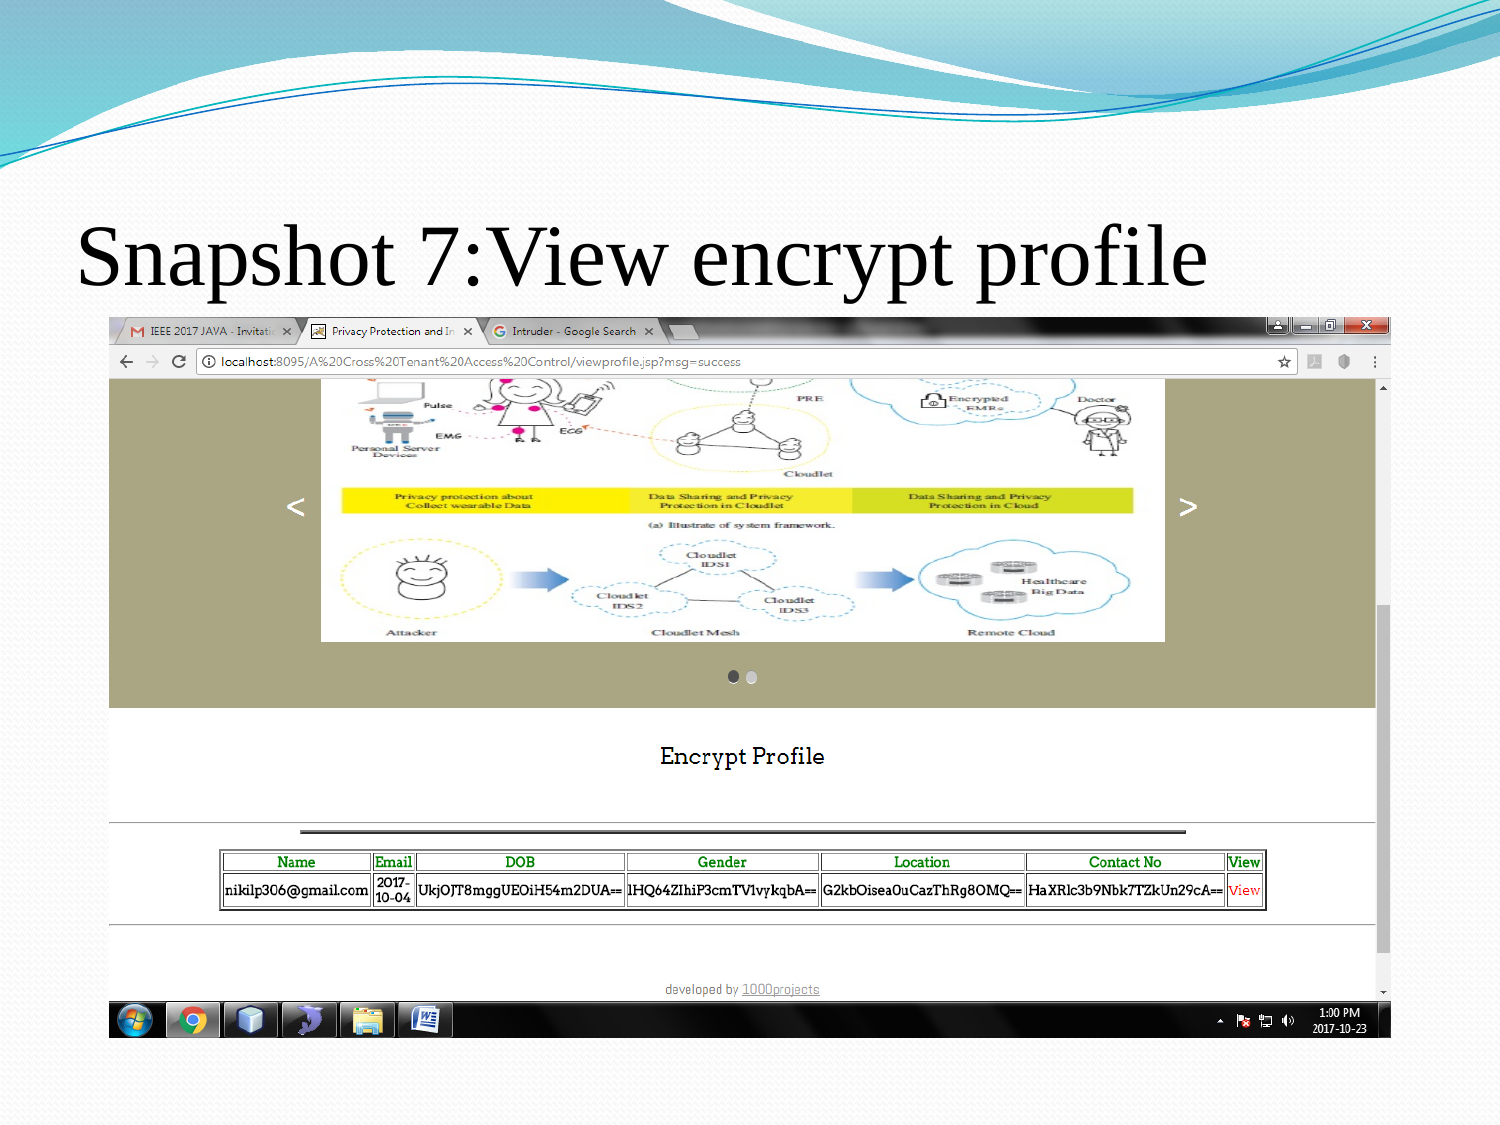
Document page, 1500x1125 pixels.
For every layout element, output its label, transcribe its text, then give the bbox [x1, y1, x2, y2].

title Snapshot 7:View encrypt profile [75, 115, 1425, 303]
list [109, 317, 1391, 1038]
